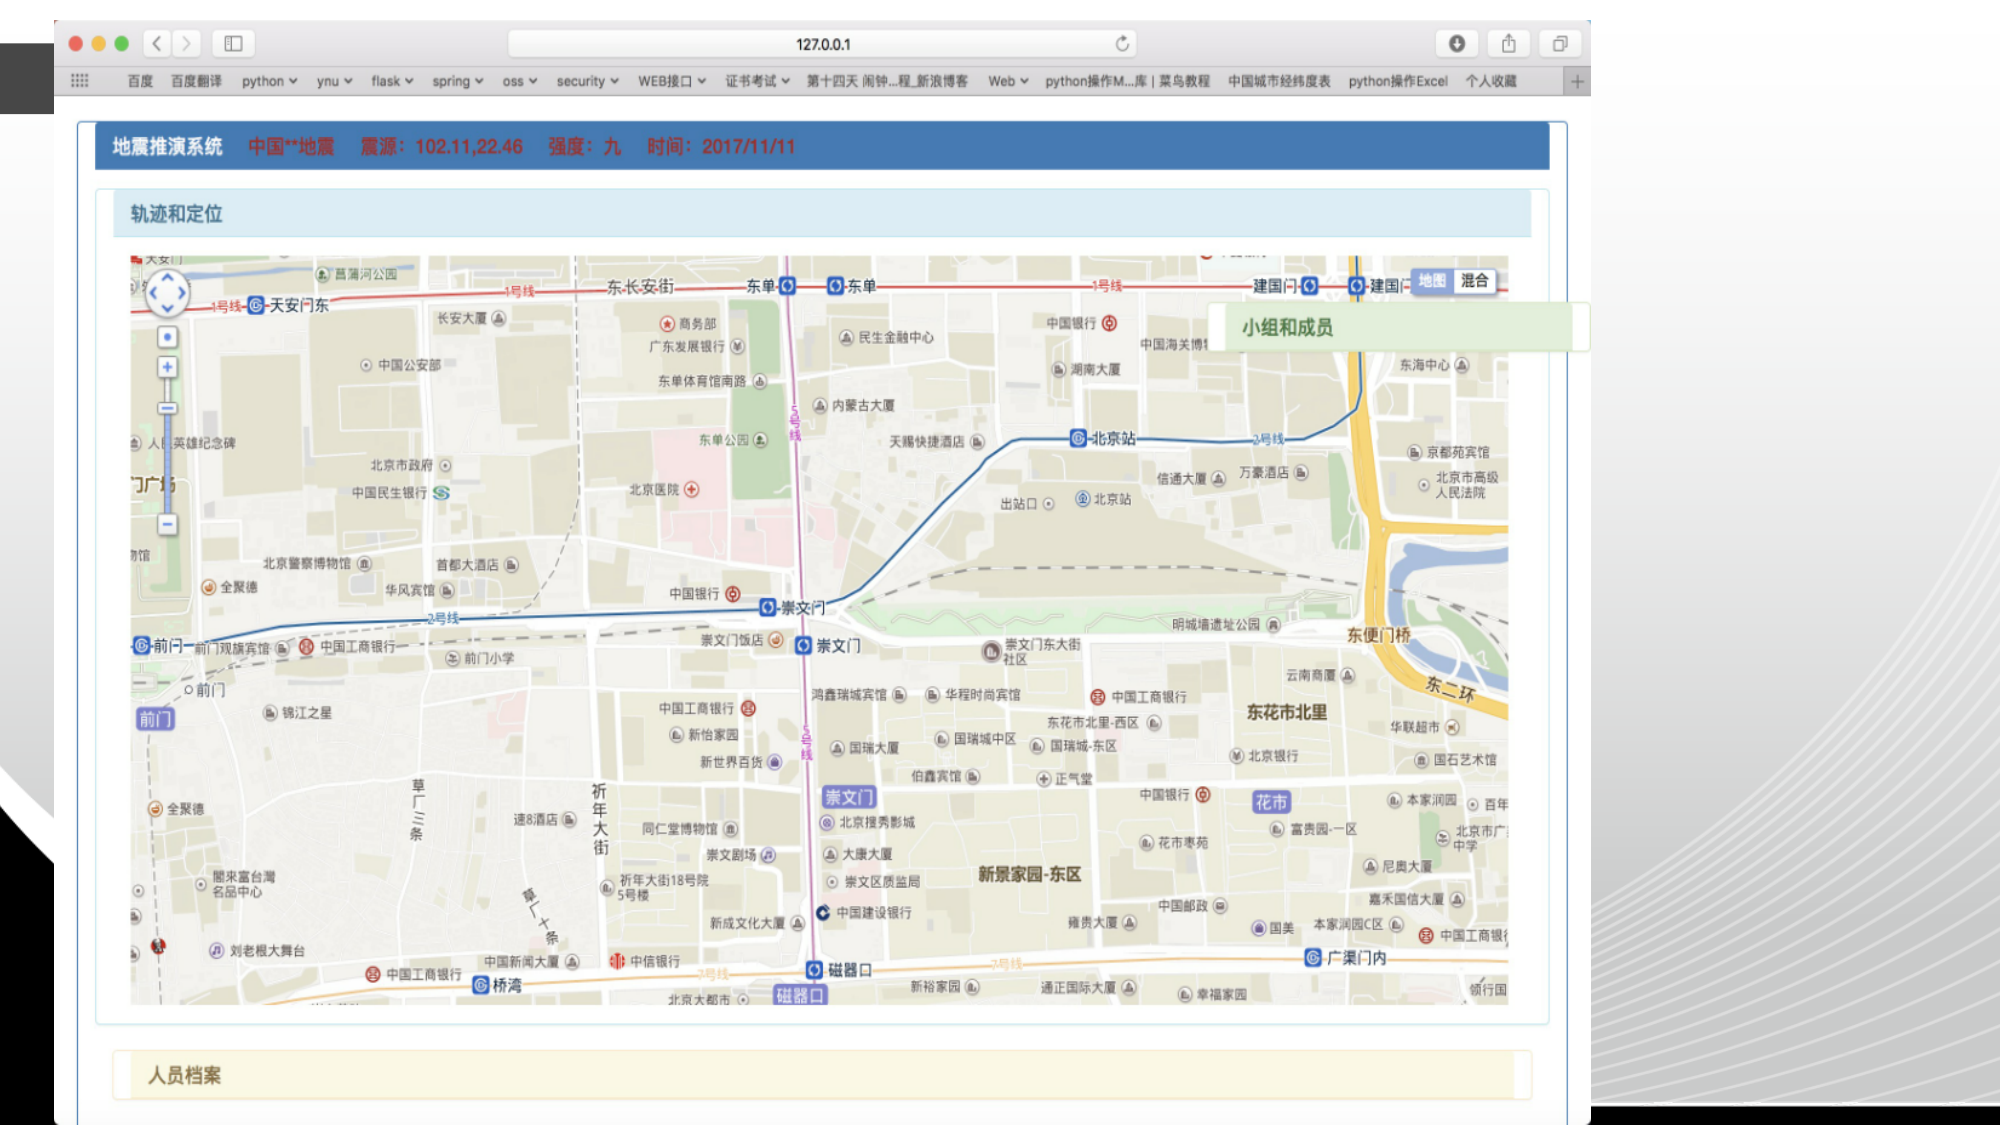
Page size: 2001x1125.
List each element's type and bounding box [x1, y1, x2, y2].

picture [0, 115, 54, 1125]
picture [0, 0, 2000, 1125]
list [54, 20, 1591, 1125]
